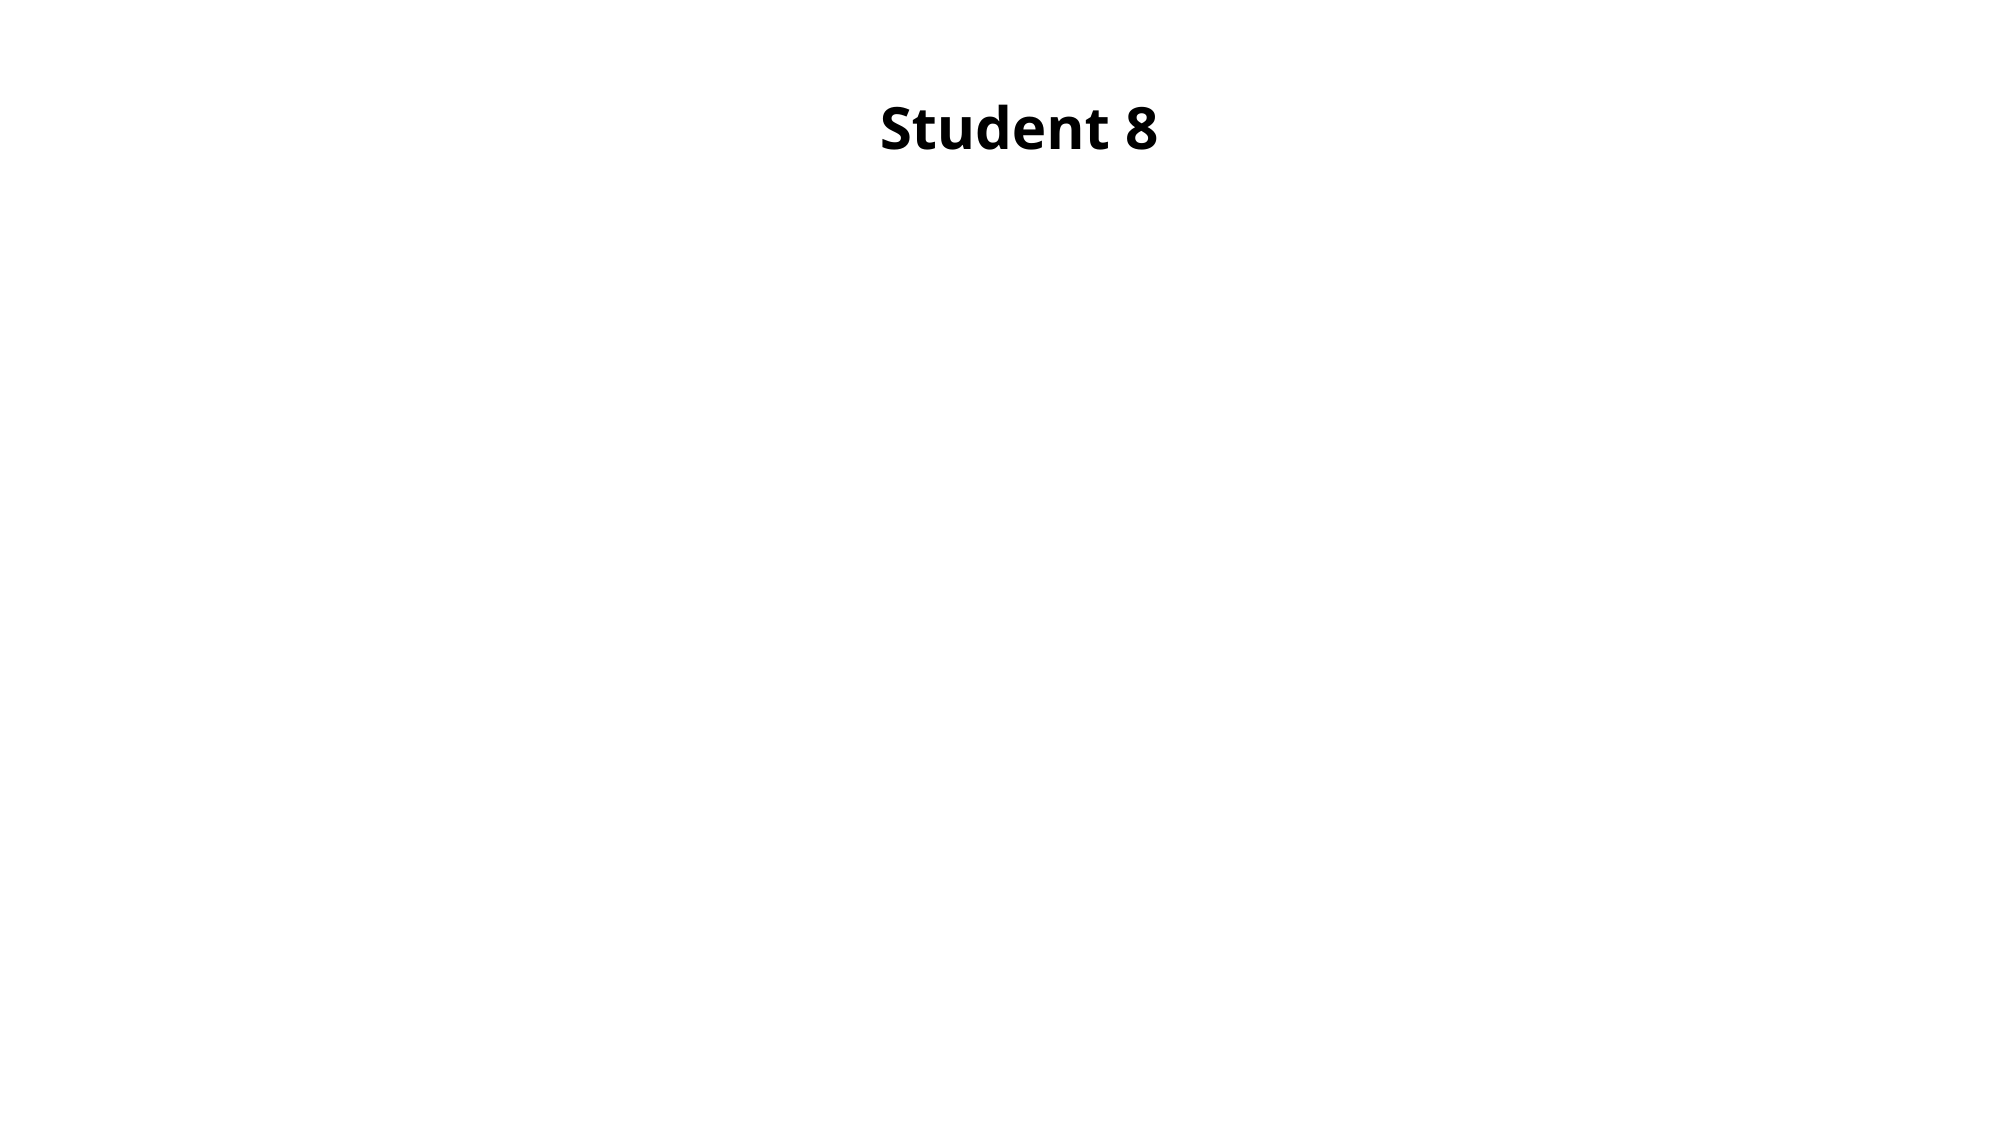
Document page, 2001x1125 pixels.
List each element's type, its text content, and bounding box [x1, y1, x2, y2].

list Student 8 [186, 92, 1853, 178]
